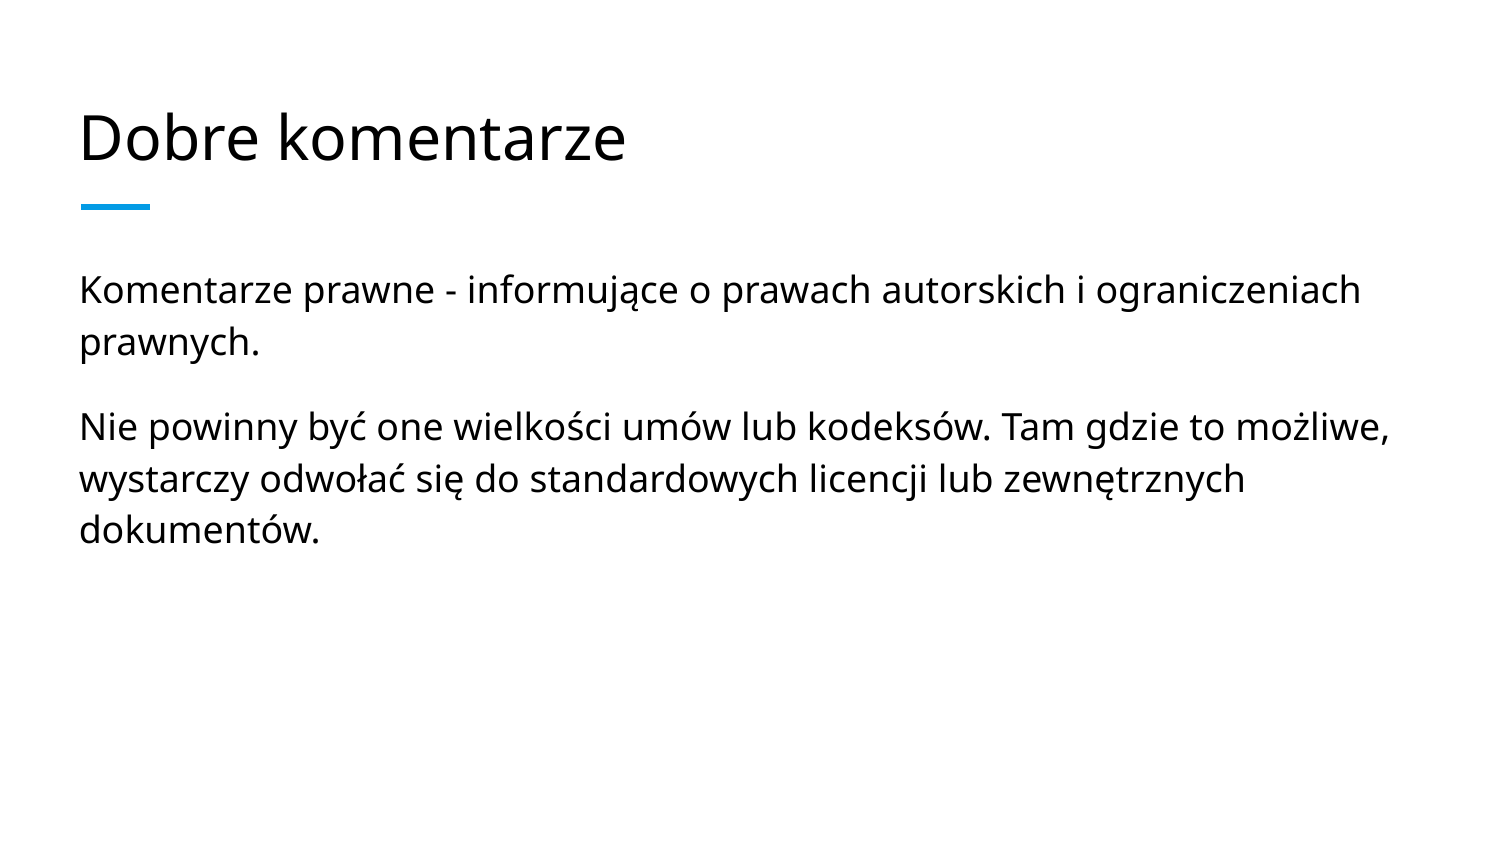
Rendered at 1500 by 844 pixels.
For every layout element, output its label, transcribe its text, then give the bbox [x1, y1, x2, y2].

title Dobre komentarze [63, 75, 1437, 188]
list Komentarze prawne - informujące o prawach autorskich i ograniczeniach prawnych. Nie powinny być one wielkości umów lub kodeksów. Tam gdzie to możliwe, wystarczy odwołać się do standardowych licencji lub zewnętrznych dokumentów. [63, 244, 1437, 750]
